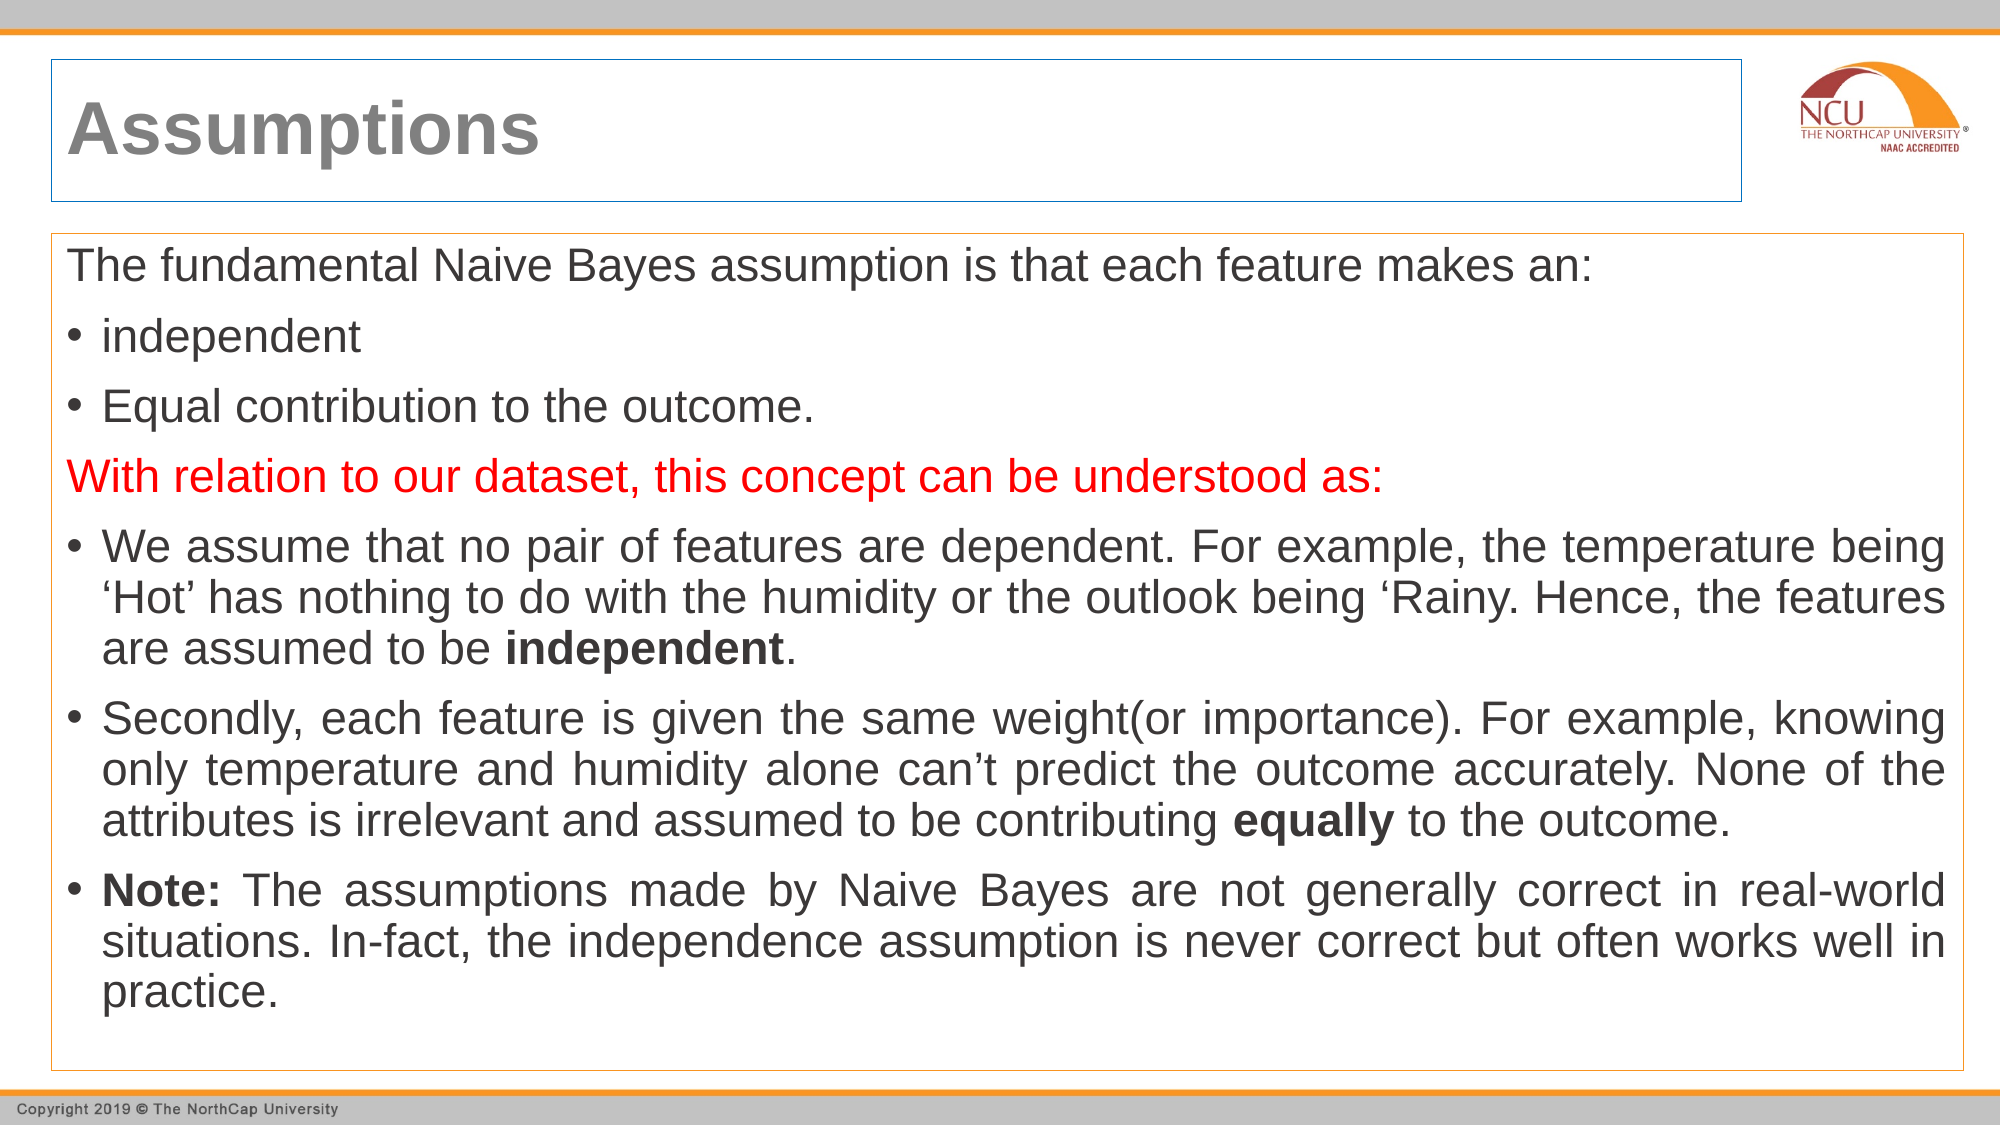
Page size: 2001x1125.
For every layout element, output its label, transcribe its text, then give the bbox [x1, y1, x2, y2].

picture [0, 0, 2000, 1125]
list The fundamental Naive Bayes assumption is that each feature makes an: independent Equal contribution to the outcome. With relation to our dataset, this concept can be understood as: We assume that no pair of features are dependent. For example, the temperature being ‘Hot’ has nothing to do with the humidity or the outlook being ‘Rainy. Hence, the features are assumed to be independent. Secondly, each feature is given the same weight(or importance). For example, knowing only temperature and humidity alone can’t predict the outcome accurately. None of the attributes is irrelevant and assumed to be contributing equally to the outcome. Note: The assumptions made by Naive Bayes are not generally correct in real-world situations. In-fact, the independence assumption is never correct but often works well in practice. [51, 233, 1964, 1071]
title Assumptions [51, 59, 1742, 202]
